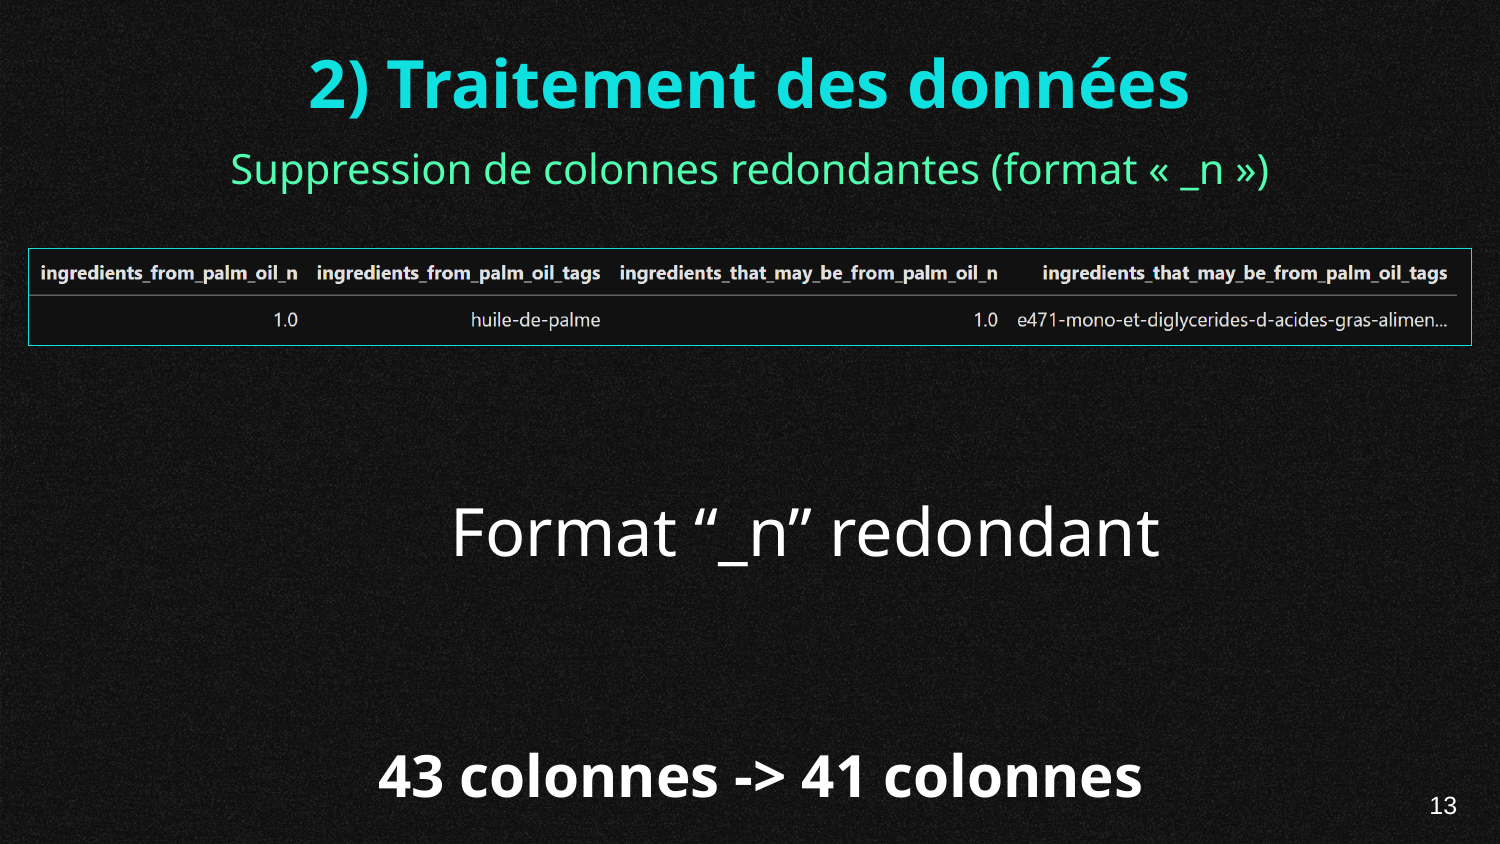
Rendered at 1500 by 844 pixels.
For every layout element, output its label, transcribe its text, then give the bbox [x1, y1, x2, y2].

text_box 2) Traitement des données [0, 16, 1500, 127]
text_box Format “_n” redondant [435, 395, 1340, 759]
text_box 43 colonnes -> 41 colonnes [287, 731, 1234, 817]
text_box Suppression de colonnes redondantes (format « _n ») [0, 127, 1500, 207]
picture [28, 248, 1472, 346]
